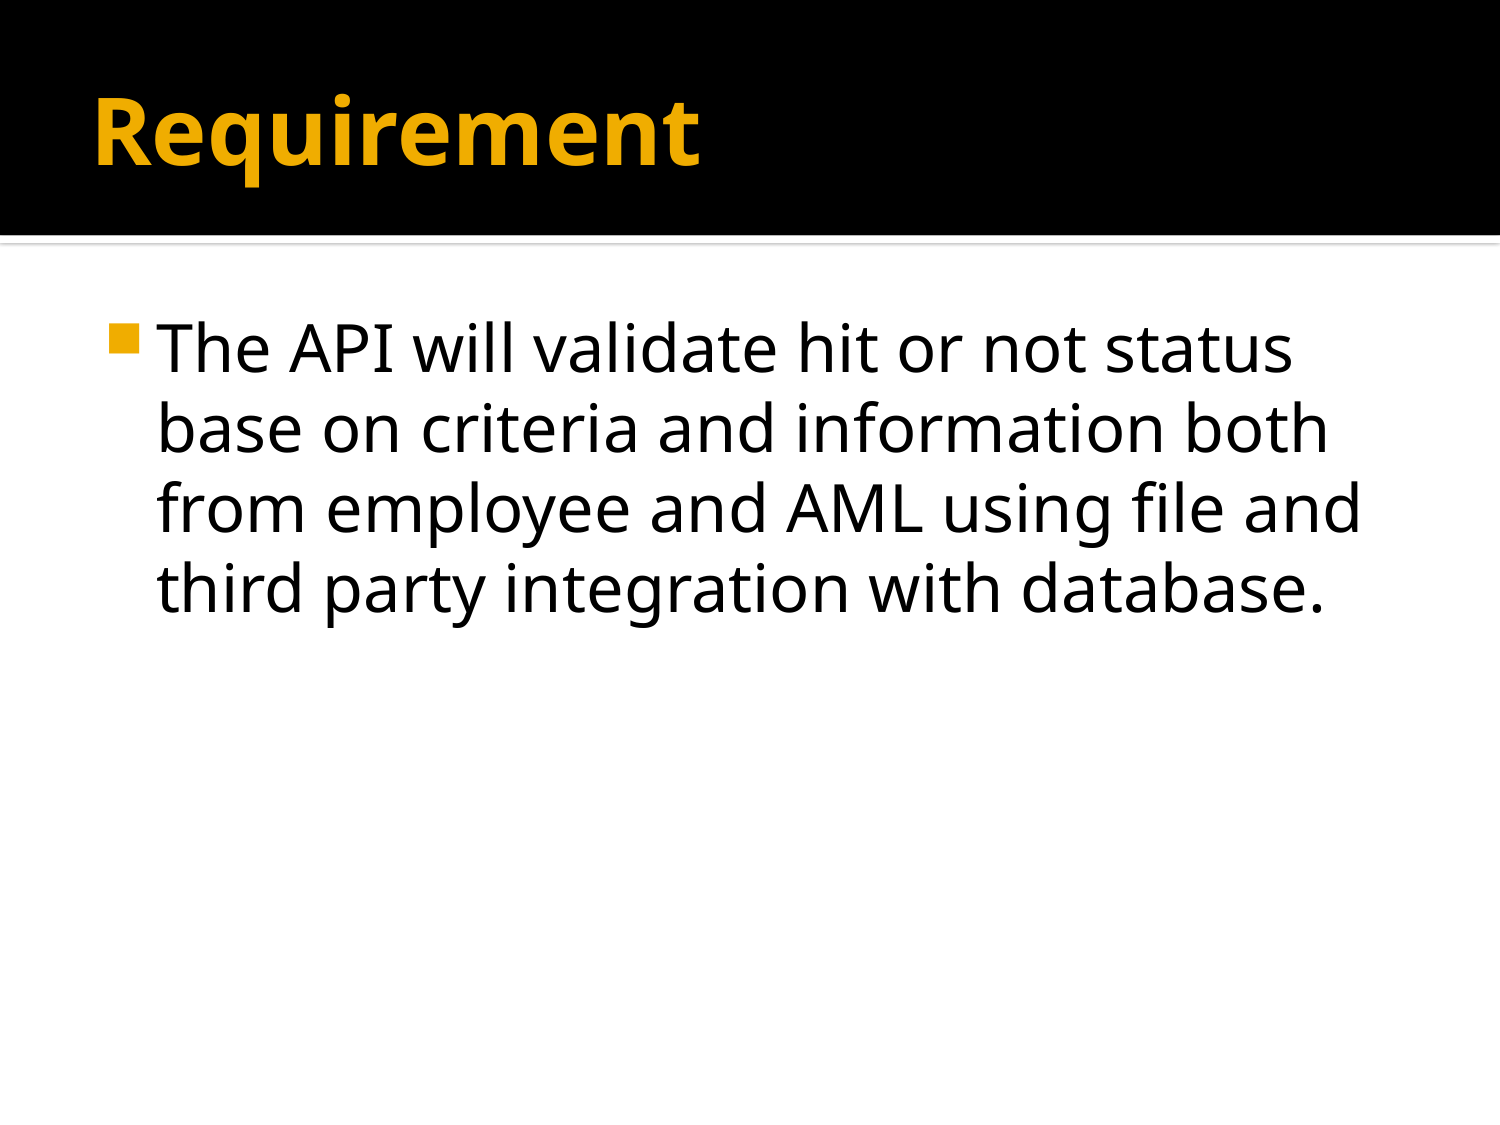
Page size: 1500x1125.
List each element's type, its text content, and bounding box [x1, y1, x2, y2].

list The API will validate hit or not status base on criteria and information both from employee and AML using file and third party integration with database. [75, 291, 1425, 1050]
title Requirement [75, 25, 1425, 231]
